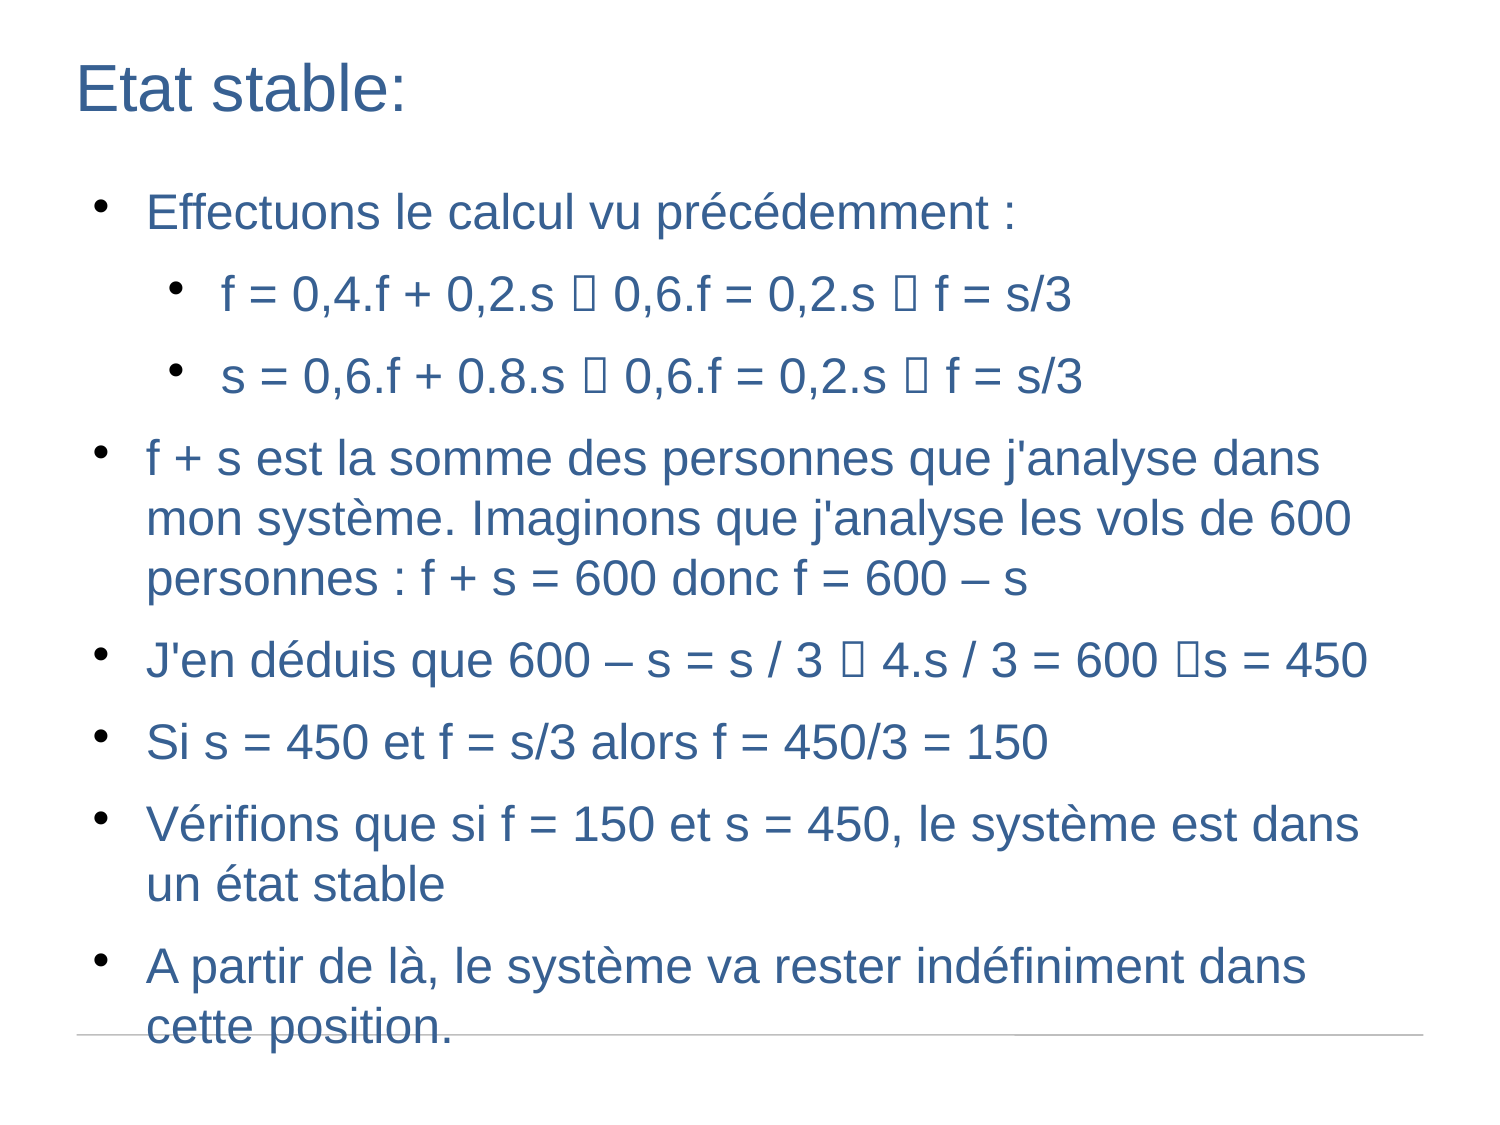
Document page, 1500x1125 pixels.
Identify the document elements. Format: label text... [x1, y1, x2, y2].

text_box [725, 537, 775, 588]
text_box Etat stable: [75, 45, 1425, 179]
text_box Effectuons le calcul vu précédemment : f = 0,4.f + 0,2.s  0,6.f = 0,2.s  f = s/3 s = 0,6.f + 0.8.s  0,6.f = 0,2.s  f = s/3 f + s est la somme des personnes que j'analyse dans mon système. Imaginons que j'analyse les vols de 600 personnes : f + s = 600 donc f = 600 – s J'en déduis que 600 – s = s / 3  4.s / 3 = 600 s = 450 Si s = 450 et f = s/3 alors f = 450/3 = 150 Vérifions que si f = 150 et s = 450, le système est dans un état stable A partir de là, le système va rester indéfiniment dans cette position. [75, 179, 1425, 1080]
